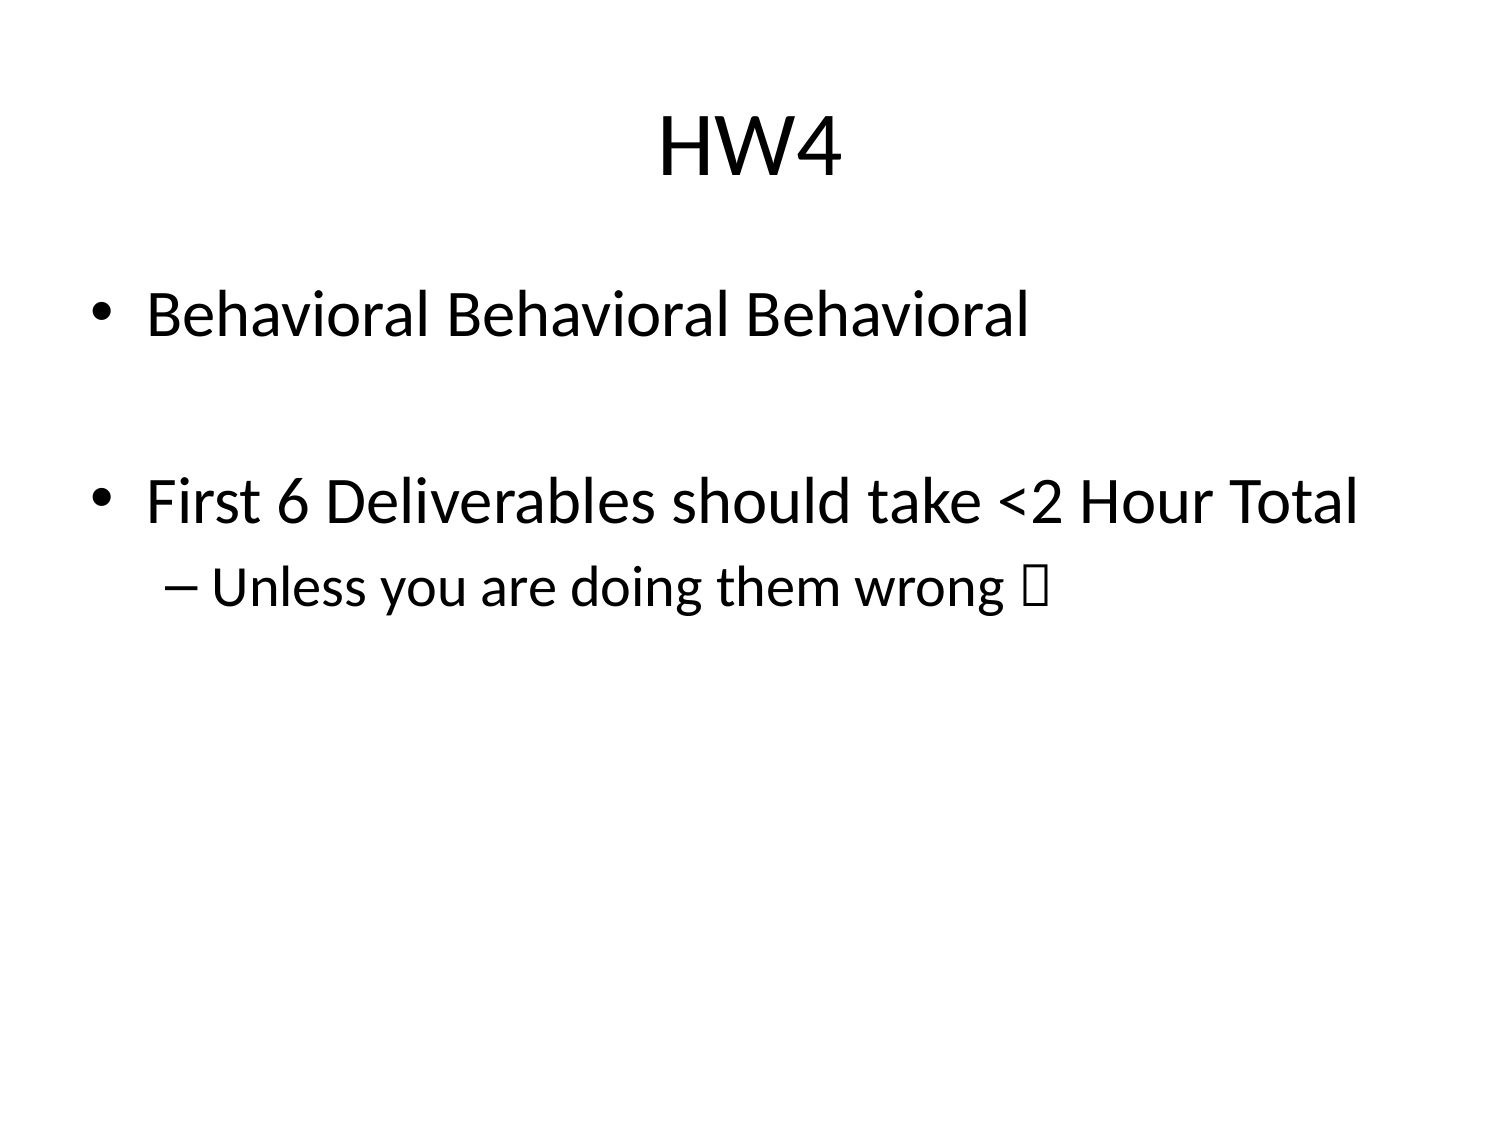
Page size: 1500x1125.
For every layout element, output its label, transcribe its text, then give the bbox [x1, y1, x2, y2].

title HW4 [75, 45, 1425, 233]
list Behavioral Behavioral Behavioral First 6 Deliverables should take <2 Hour Total Unless you are doing them wrong  [75, 262, 1425, 1005]
